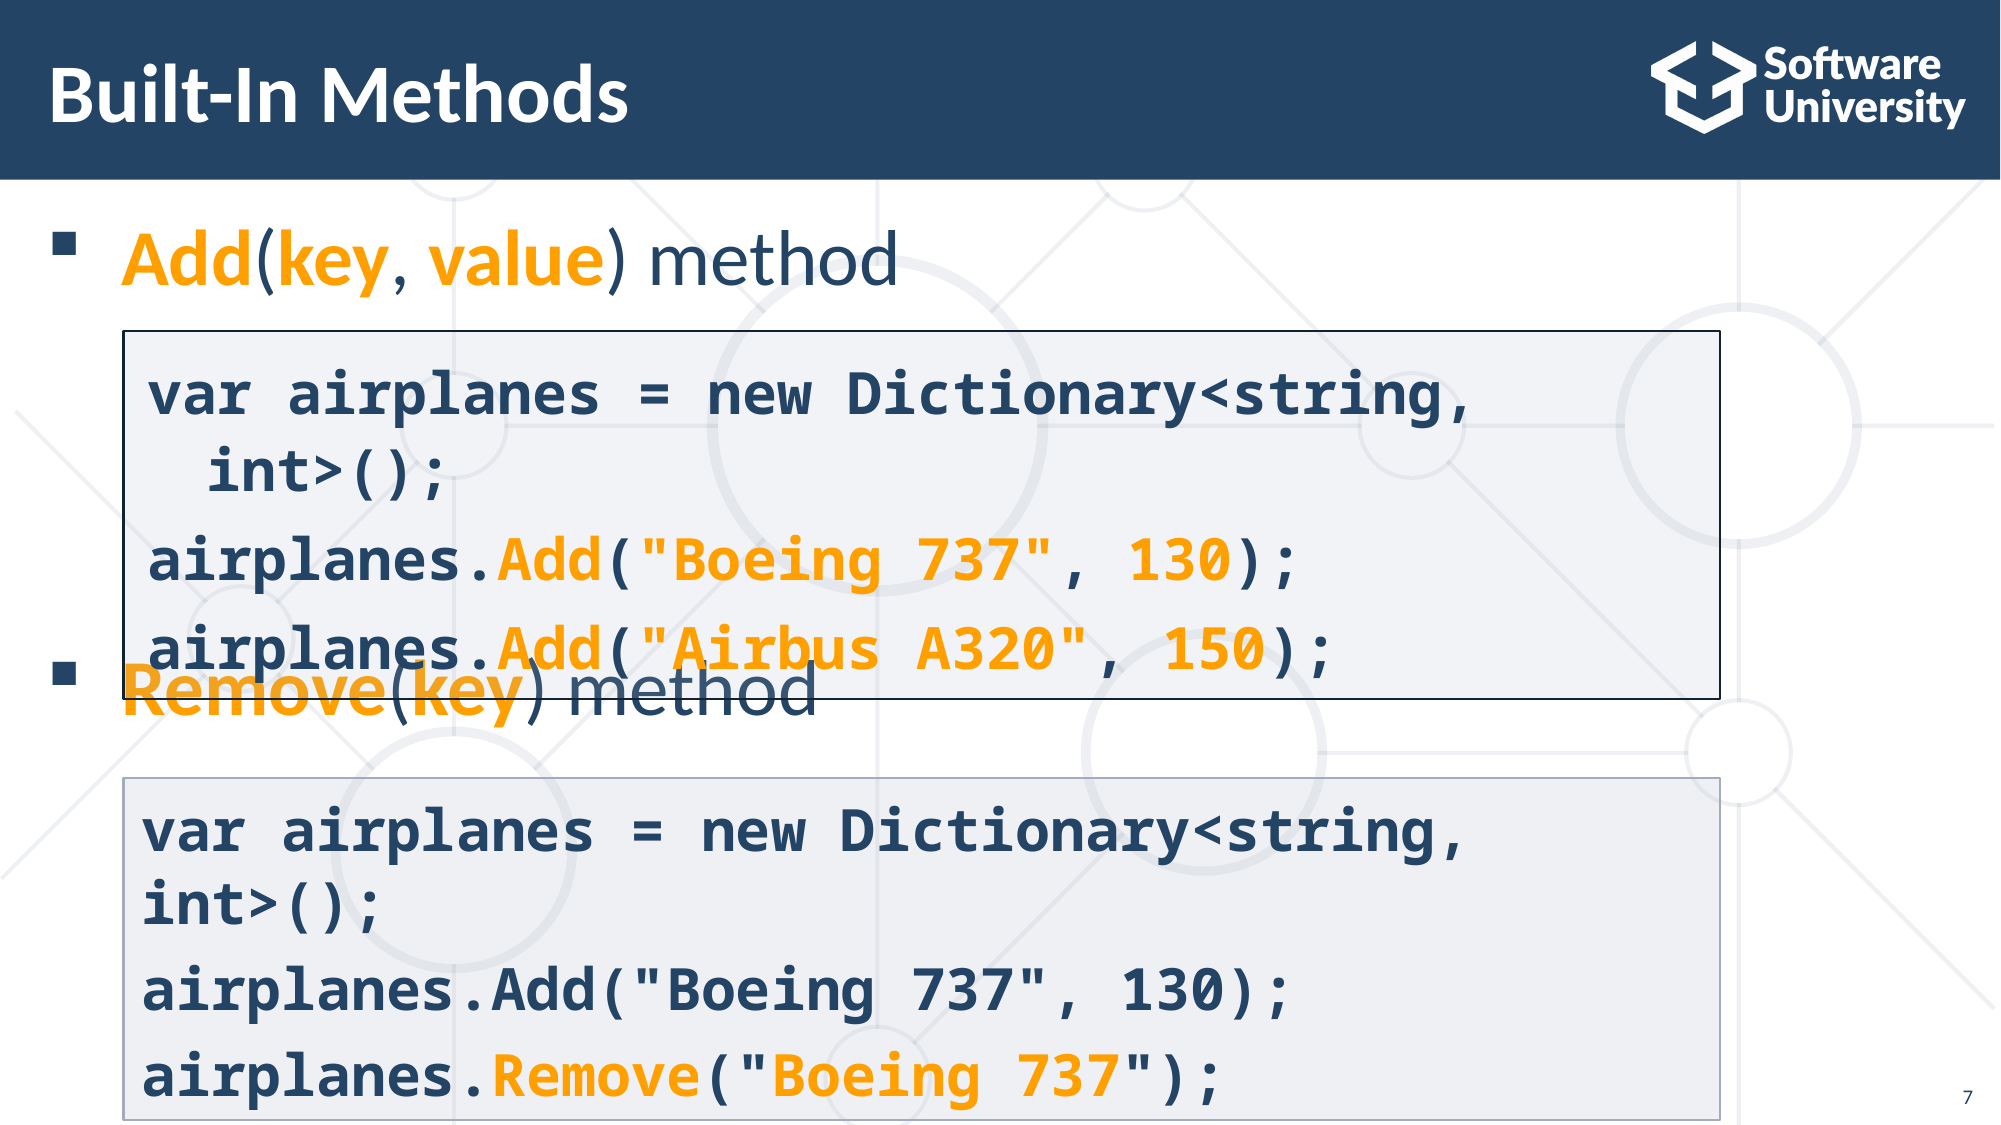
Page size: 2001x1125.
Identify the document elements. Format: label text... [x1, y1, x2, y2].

text_box 7 [1927, 1067, 1989, 1117]
text_box var airplanes = new Dictionary<string, int>(); airplanes.Add("Boeing 737", 130); airplanes.Remove("Boeing 737"); [123, 777, 1721, 1121]
picture [1651, 41, 1966, 134]
title Built-In Methods [31, 16, 1638, 162]
text_box Add(key, value) method Remove(key) method [31, 198, 1969, 1050]
text_box var airplanes = new Dictionary<string, int>(); airplanes.Add("Boeing 737", 130); airplanes.Add("Airbus A320", 150); [123, 331, 1721, 700]
